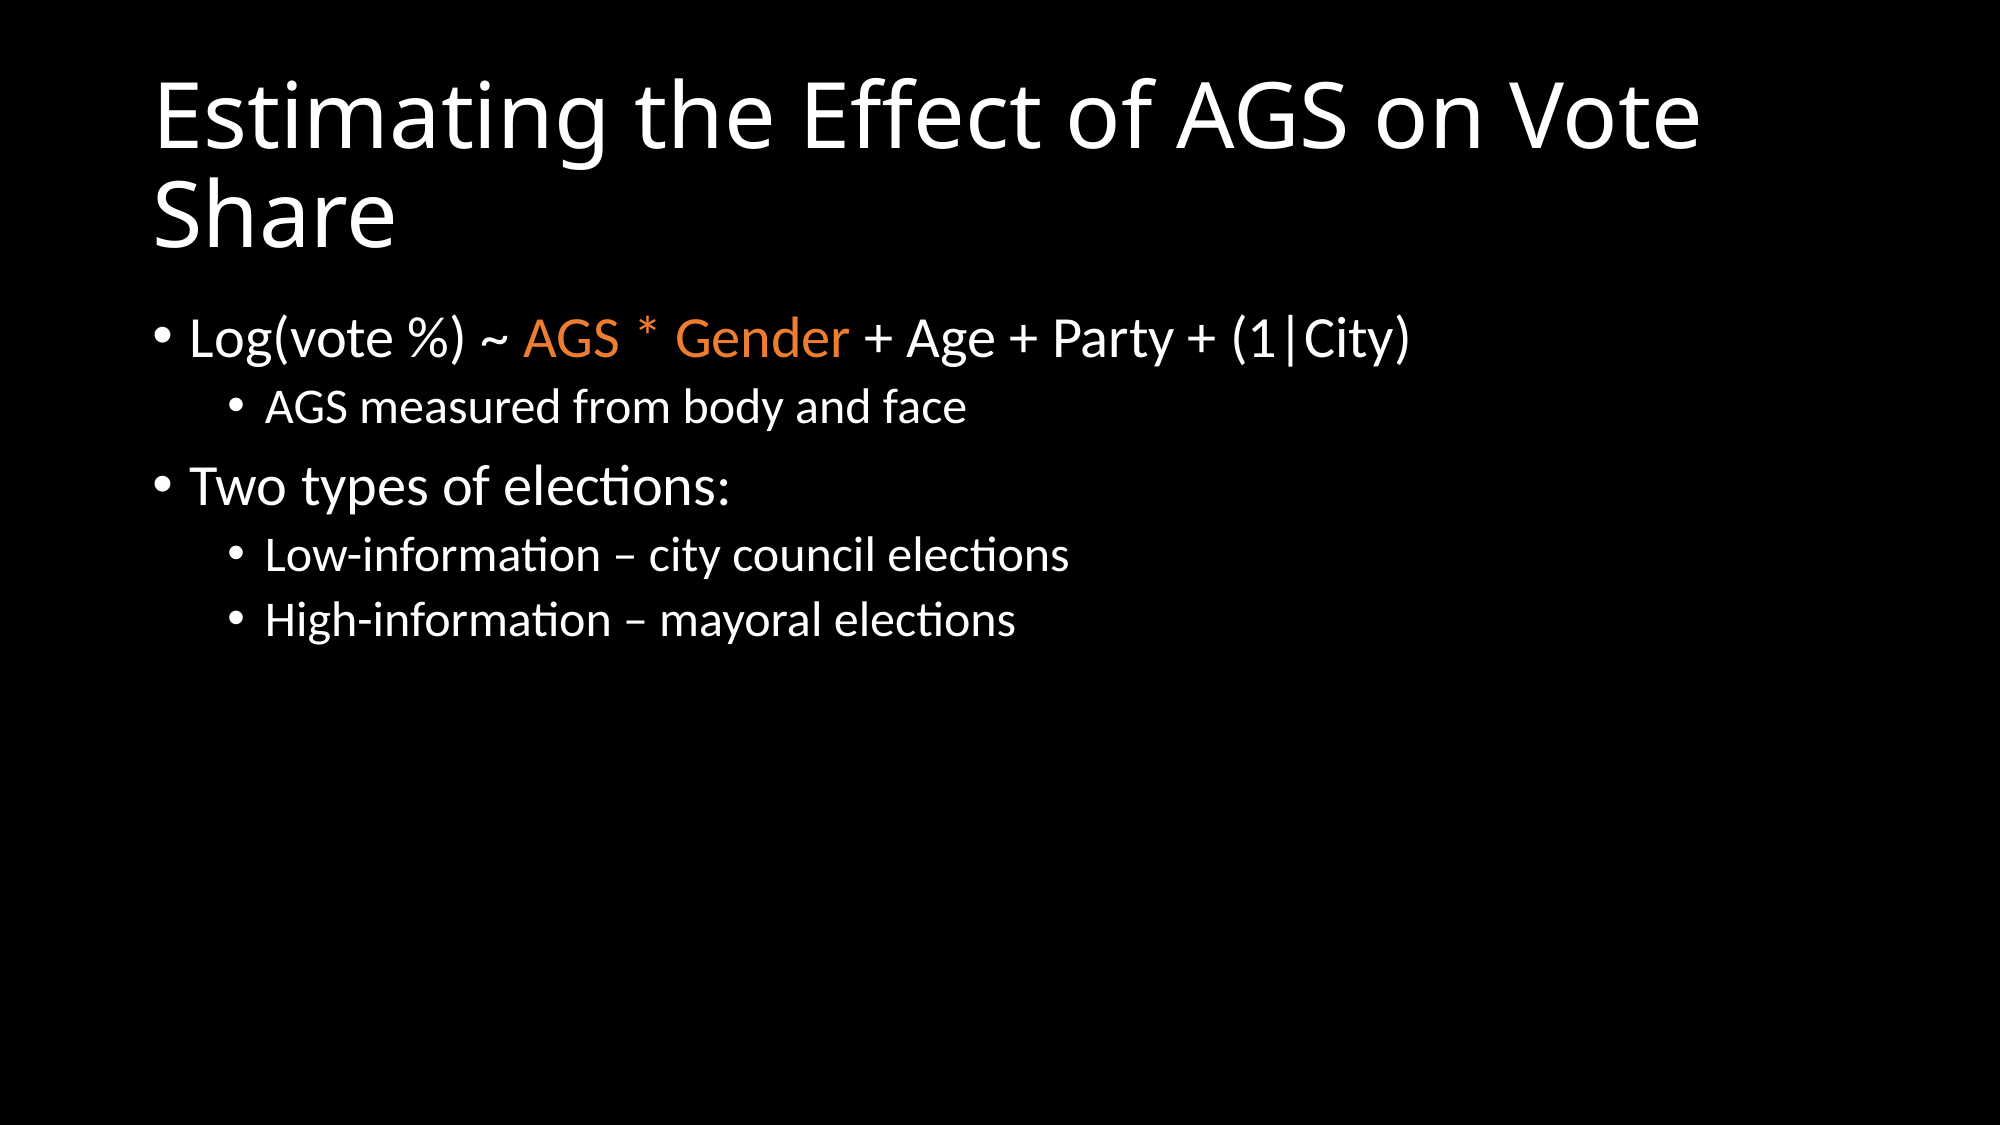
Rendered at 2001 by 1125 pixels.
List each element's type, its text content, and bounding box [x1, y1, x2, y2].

list Log(vote %) ~ AGS * Gender + Age + Party + (1|City) AGS measured from body and face Two types of elections: Low-information – city council elections High-information – mayoral elections [137, 299, 1863, 1014]
title Estimating the Effect of AGS on Vote Share [137, 59, 1863, 278]
